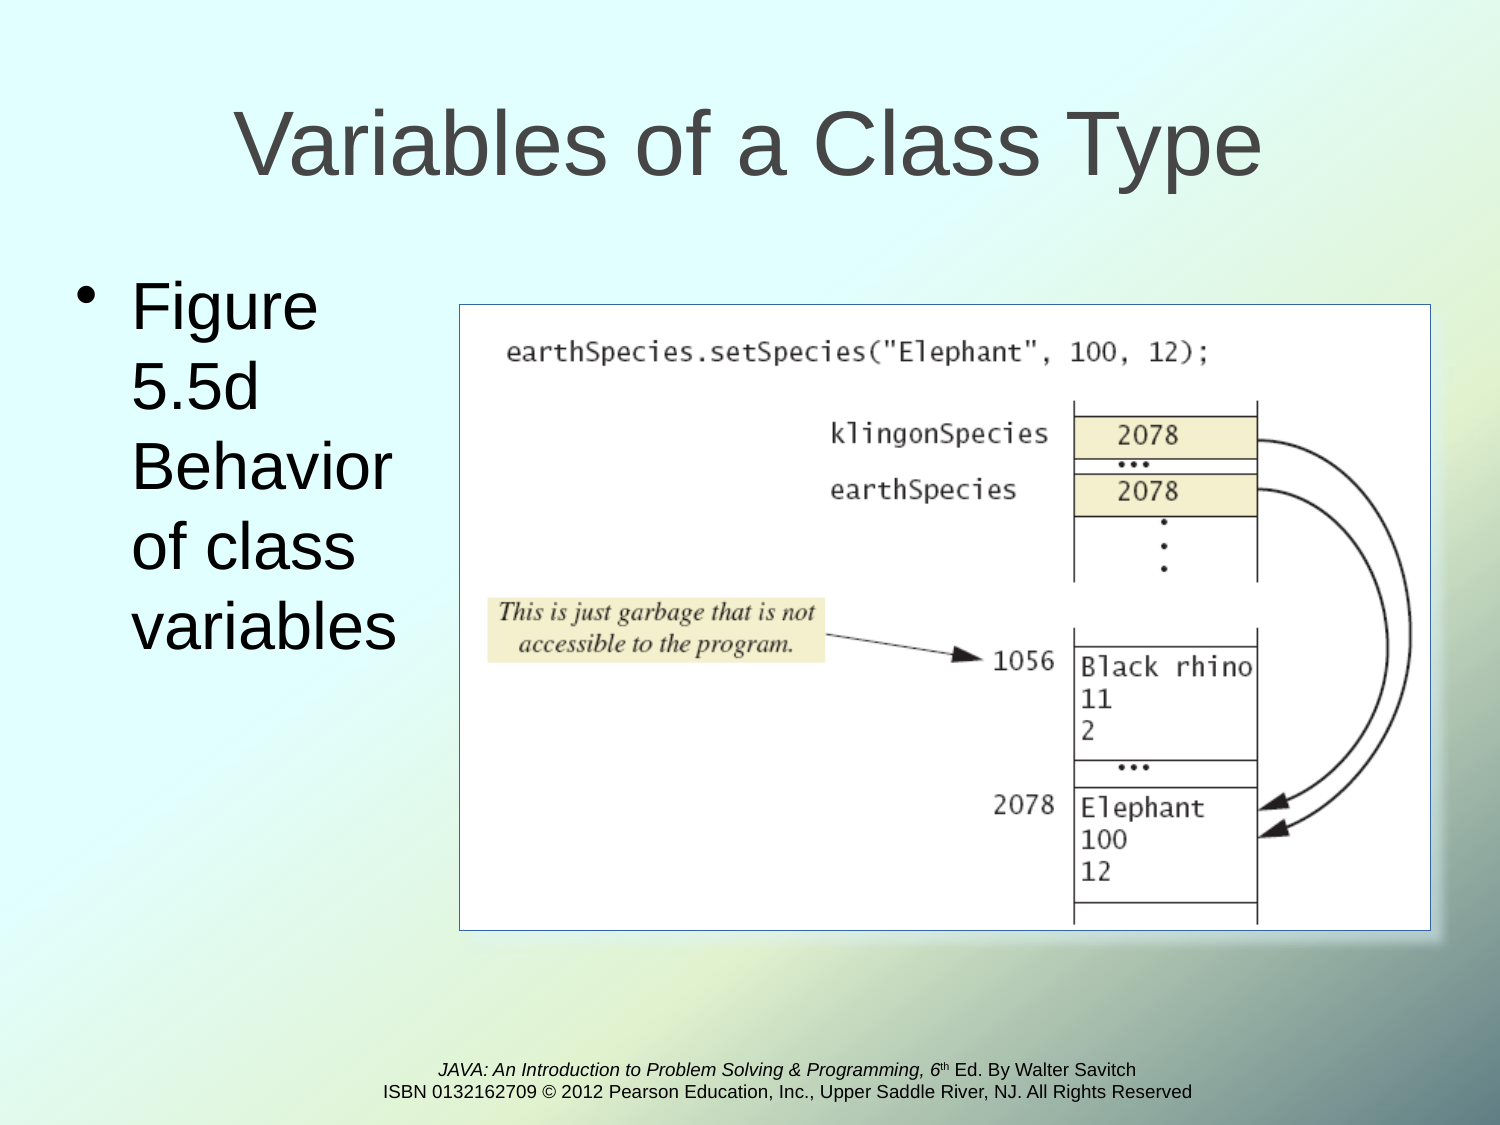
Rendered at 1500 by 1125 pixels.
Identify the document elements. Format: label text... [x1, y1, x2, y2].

title Variables of a Class Type [75, 45, 1425, 233]
picture [0, 0, 1500, 1125]
list Figure 5.5d Behavior of class variables [75, 262, 1425, 1005]
